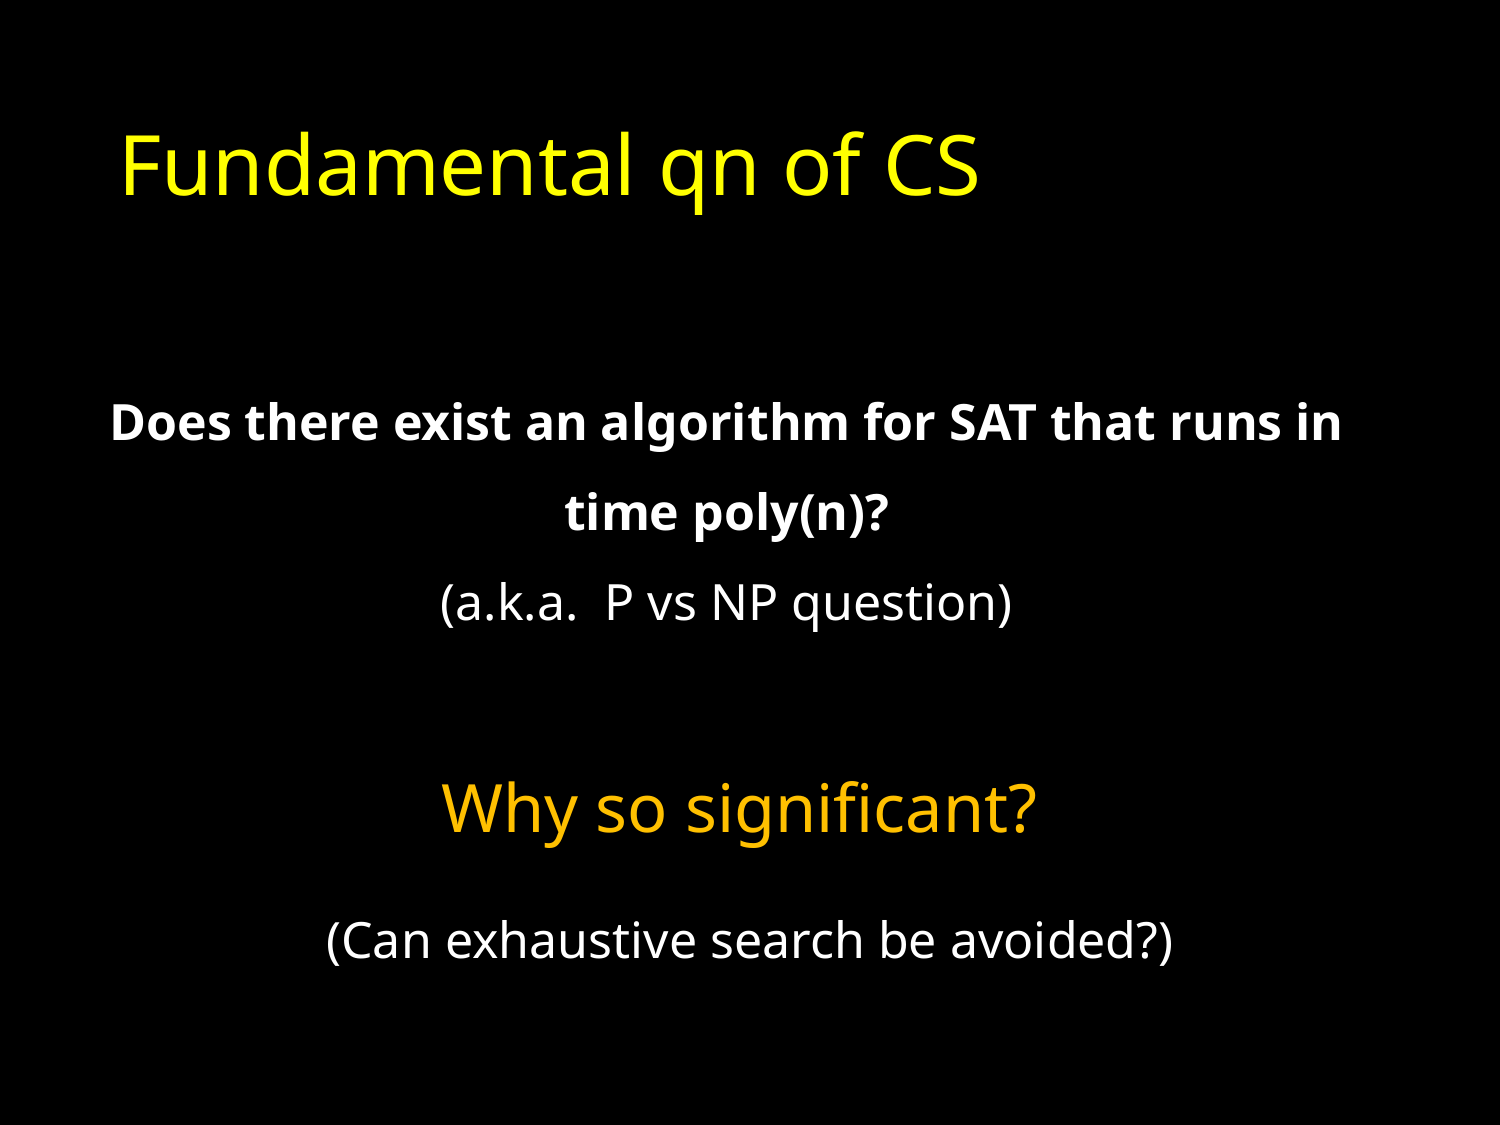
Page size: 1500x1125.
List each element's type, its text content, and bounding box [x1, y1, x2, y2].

text_box (Can exhaustive search be avoided?) [80, 900, 1420, 976]
title Fundamental qn of CS [103, 59, 1397, 278]
text_box Why so significant? [69, 758, 1410, 854]
text_box Does there exist an algorithm for SAT that runs in time poly(n)? (a.k.a. P vs NP question) [56, 352, 1397, 638]
